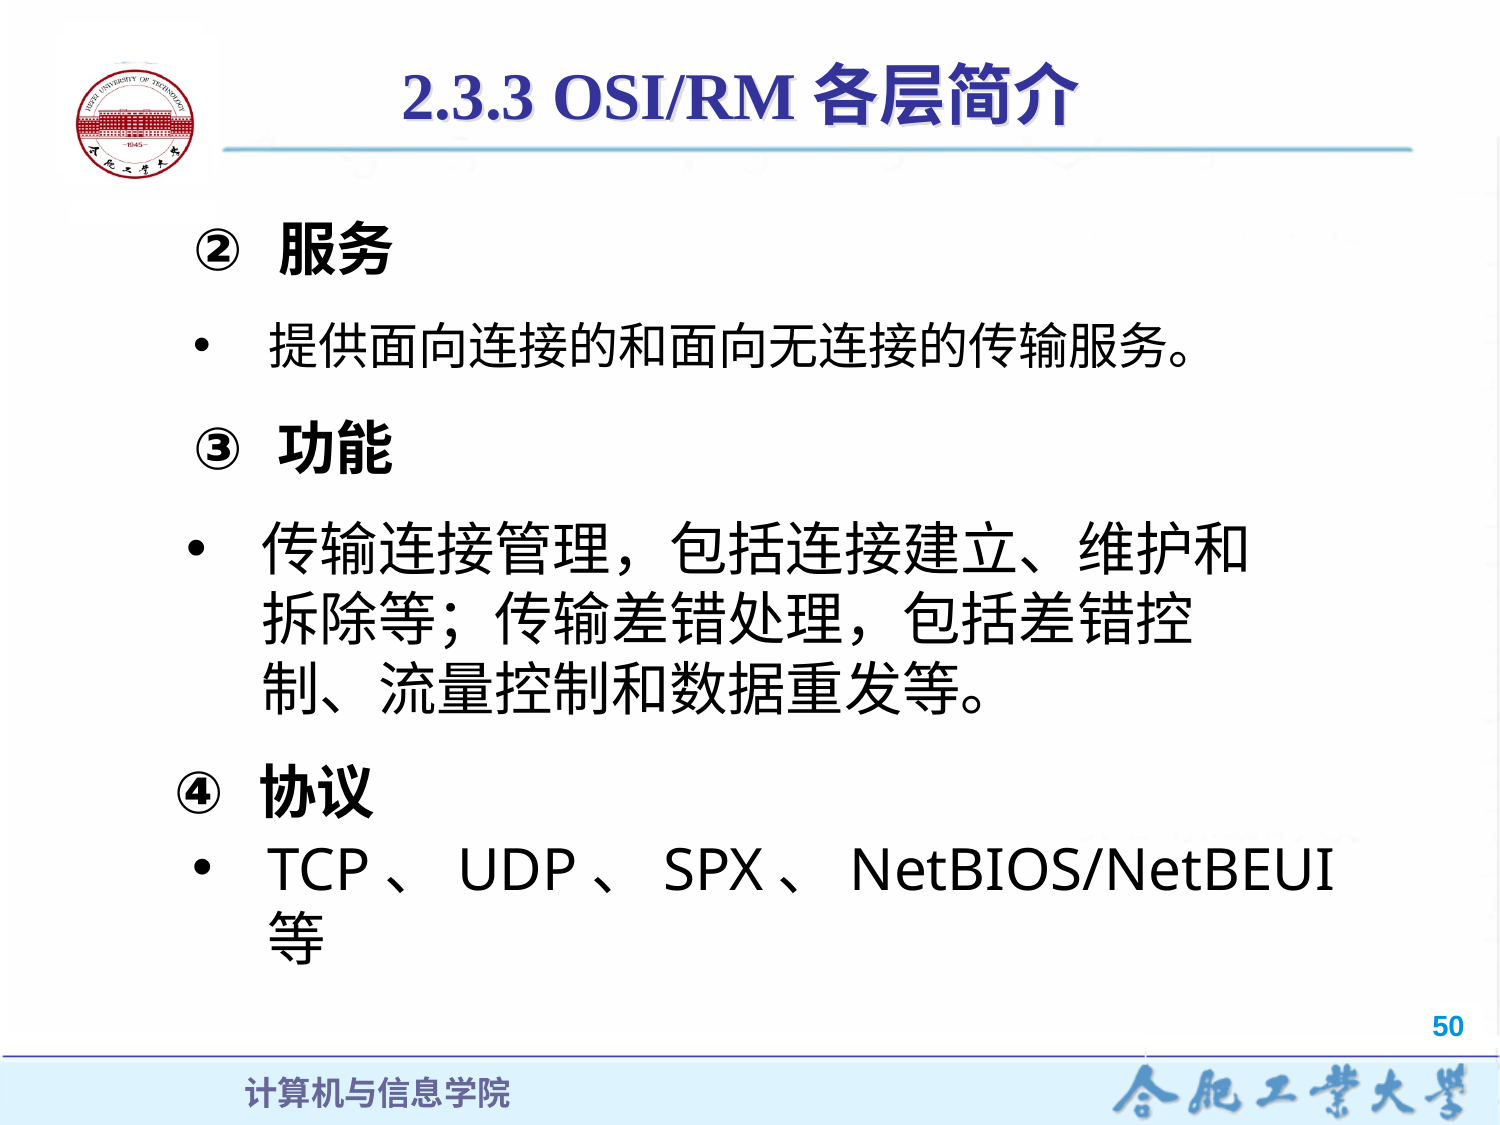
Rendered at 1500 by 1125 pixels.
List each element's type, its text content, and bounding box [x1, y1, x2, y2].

text_box 传输连接管理，包括连接建立、维护和拆除等；传输差错处理，包括差错控制、流量控制和数据重发等。 [171, 504, 1316, 730]
text_box 功能 [178, 403, 427, 489]
text_box 提供面向连接的和面向无连接的传输服务。 [178, 306, 1407, 382]
title 2.3.3 OSI/RM各层简介 [159, 36, 1322, 149]
text_box TCP、UDP、SPX、NetBIOS/NetBEUI等 [177, 824, 1364, 980]
picture [0, 0, 1500, 1125]
text_box 协议 [159, 747, 409, 833]
text_box 服务 [178, 204, 428, 290]
